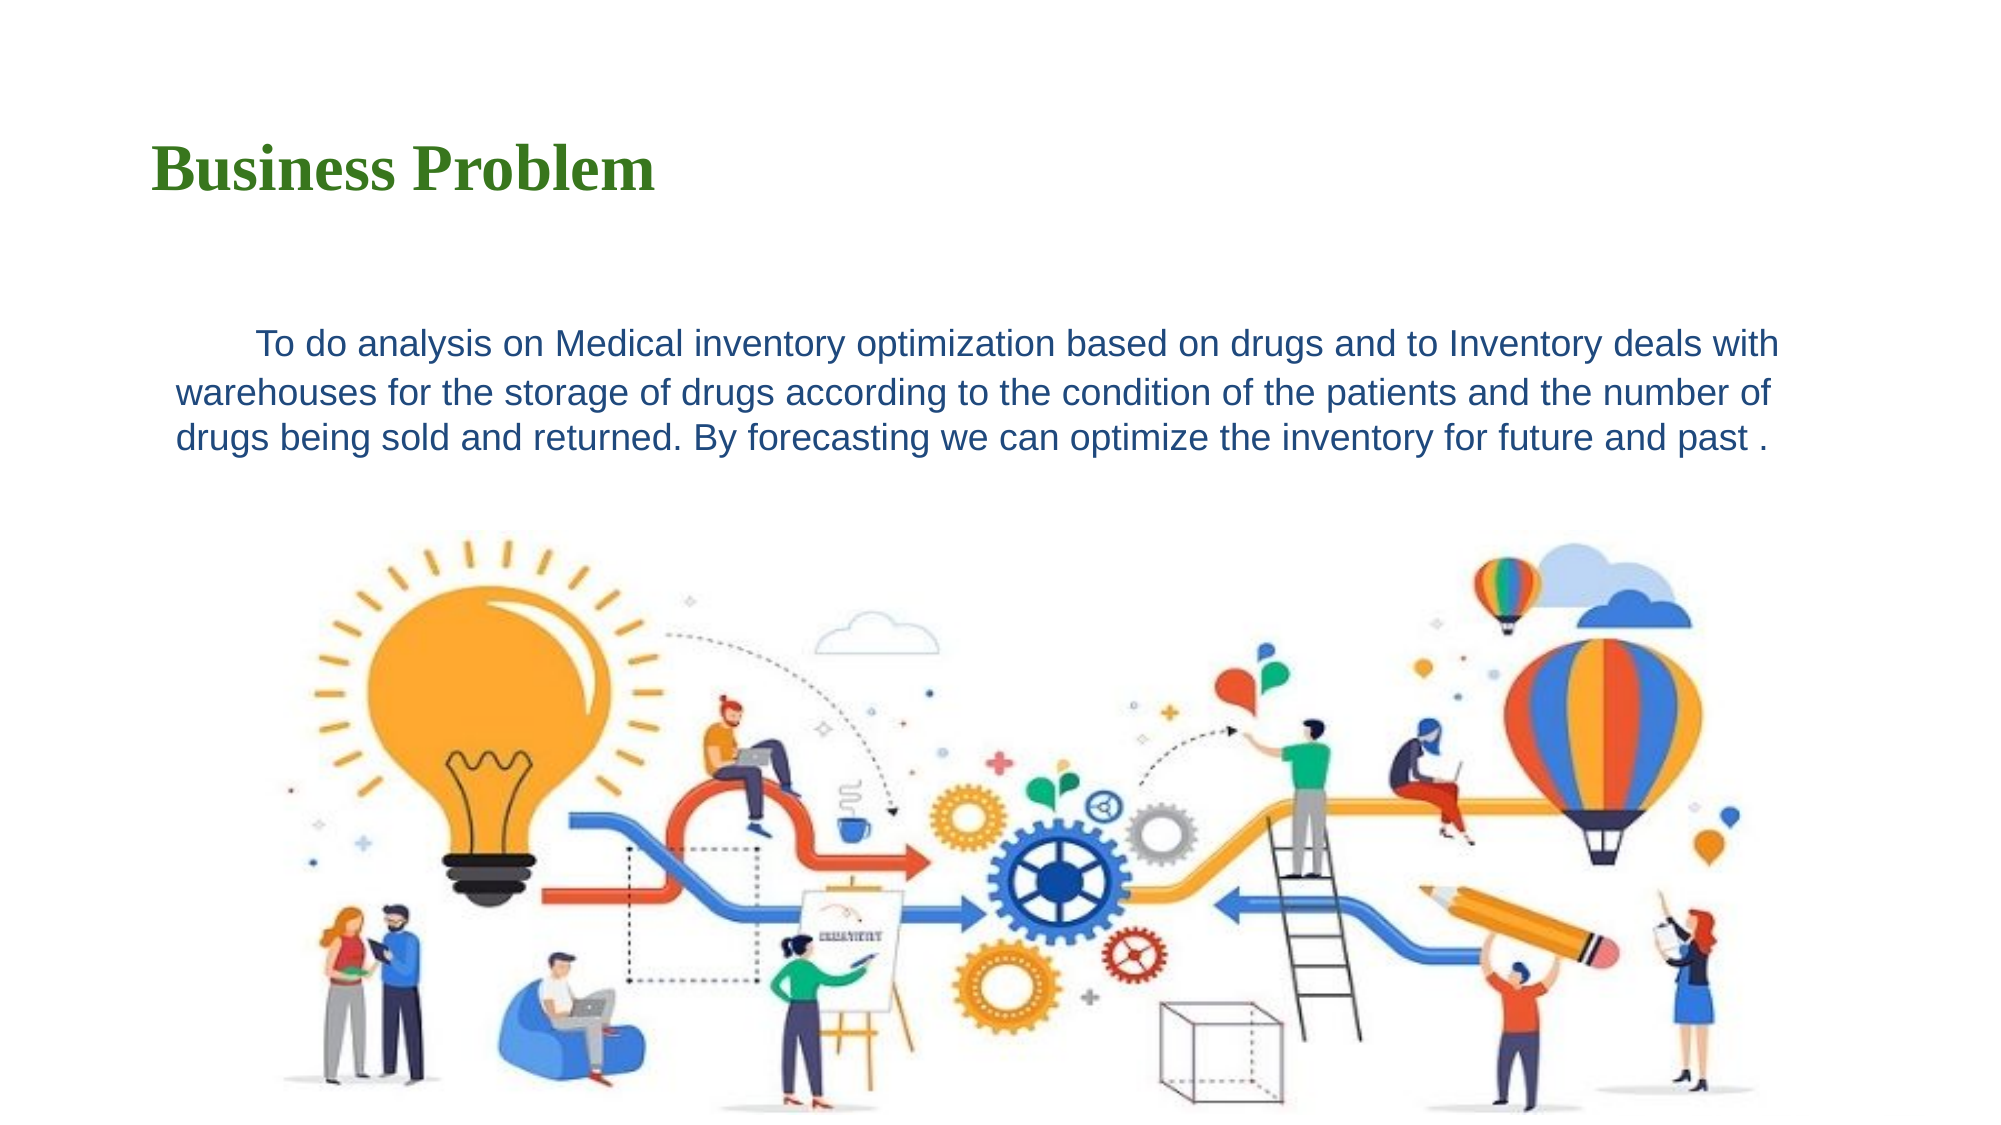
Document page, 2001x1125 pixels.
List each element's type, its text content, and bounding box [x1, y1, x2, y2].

title Business Problem [149, 121, 657, 312]
picture [0, 529, 2000, 1117]
text_box To do analysis on Medical inventory optimization based on drugs and to Inventory deals with warehouses for the storage of drugs according to the condition of the patients and the number of drugs being sold and returned. By forecasting we can optimize the inventory for future and past . [173, 281, 1850, 528]
